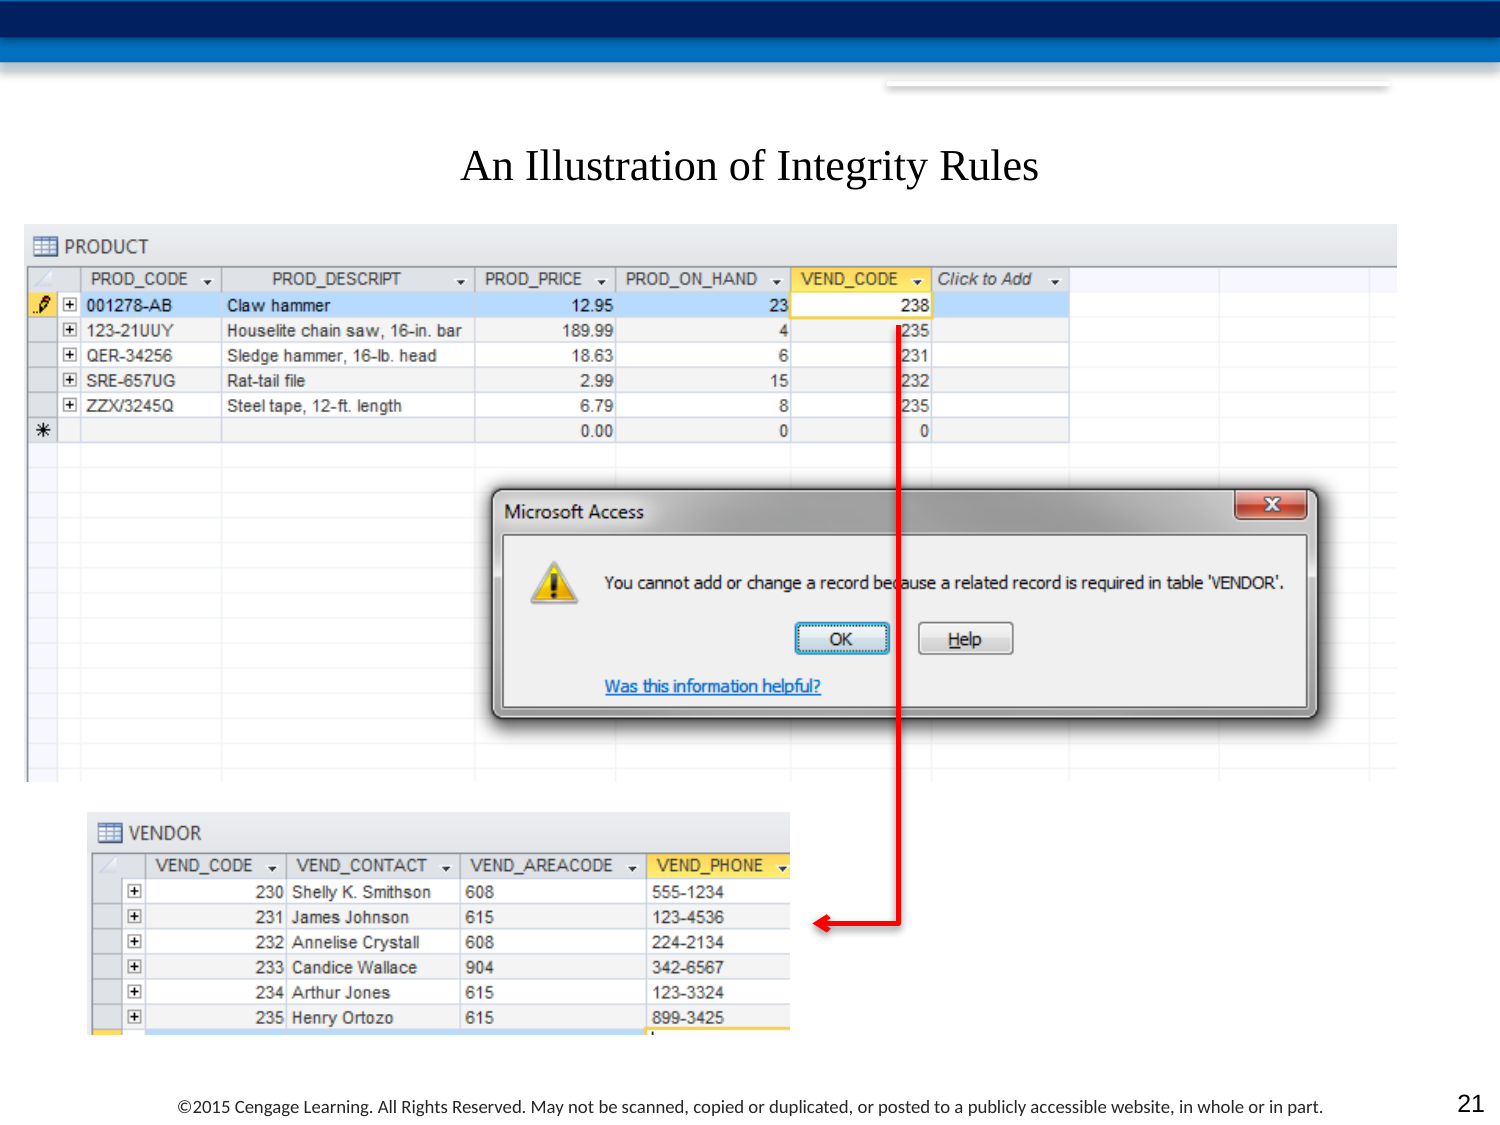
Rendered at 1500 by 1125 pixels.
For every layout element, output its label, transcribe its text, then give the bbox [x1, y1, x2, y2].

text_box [555, 581, 1155, 668]
picture [24, 224, 1397, 782]
slide_number 21 [1425, 1074, 1500, 1125]
picture [87, 812, 790, 1035]
title An Illustration of Integrity Rules [75, 75, 1425, 250]
